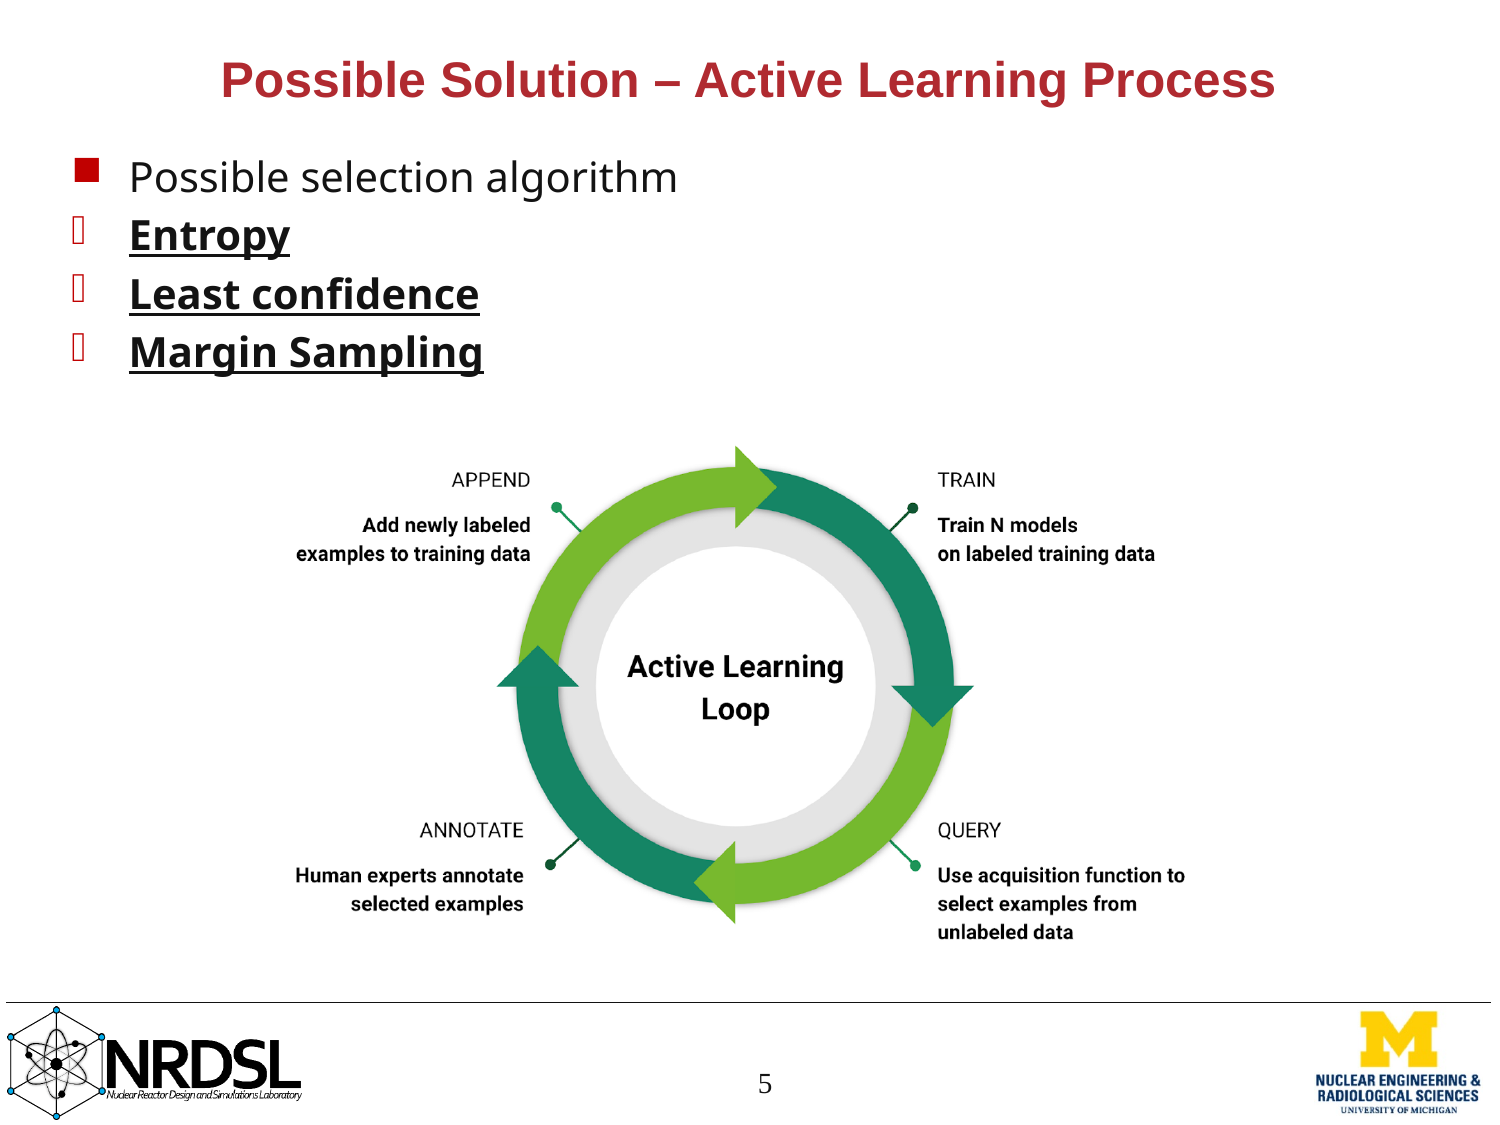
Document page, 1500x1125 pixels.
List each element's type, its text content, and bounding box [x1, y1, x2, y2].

picture [263, 415, 1231, 970]
picture [7, 1006, 302, 1120]
list Possible selection algorithm Entropy Least confidence Margin Sampling [56, 143, 1438, 513]
picture [1314, 1005, 1483, 1120]
text_box [0, 137, 1381, 202]
title Possible Solution – Active Learning Process [55, 53, 1443, 117]
